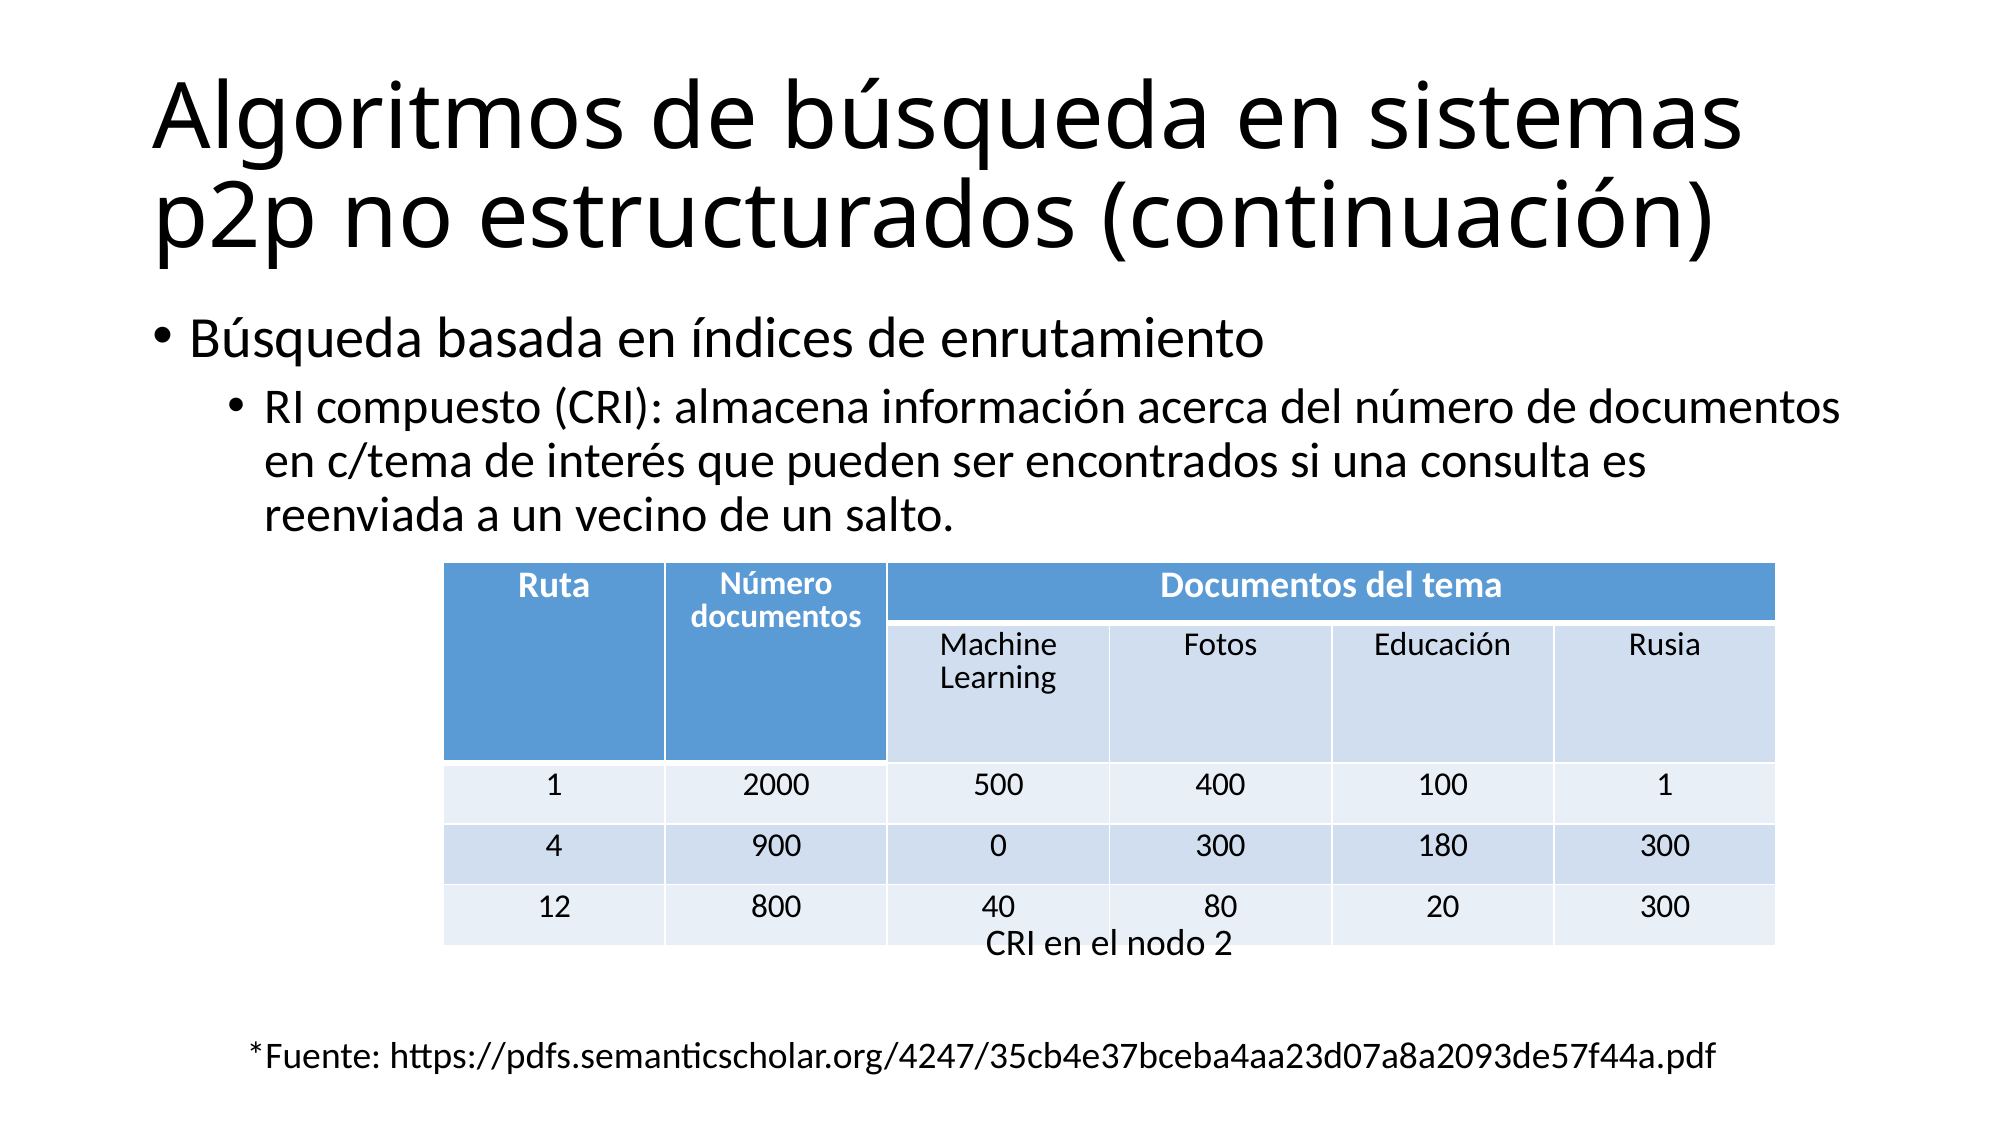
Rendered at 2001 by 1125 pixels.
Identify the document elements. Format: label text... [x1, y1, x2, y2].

table_cell 100 [1333, 764, 1553, 823]
table_cell 2000 [666, 766, 886, 823]
table_cell 1 [444, 766, 664, 823]
table_cell 80 [1110, 885, 1331, 945]
table_cell Machine Learning [888, 626, 1109, 762]
table_cell 500 [888, 764, 1109, 823]
table_cell 1 [1555, 764, 1775, 823]
table_cell 900 [666, 825, 886, 884]
table_cell 4 [444, 825, 664, 884]
table_header Número documentos [666, 563, 886, 760]
list Búsqueda basada en índices de enrutamiento RI compuesto (CRI): almacena información acerca del número de documentos en c/tema de interés que pueden ser encontrados si una consulta es reenviada a un vecino de un salto. [137, 299, 1863, 1014]
table_cell 400 [1110, 764, 1331, 823]
table_cell 300 [1555, 825, 1775, 884]
table_cell Fotos [1110, 626, 1331, 762]
table_header Documentos del tema [888, 563, 1775, 620]
table_cell Educación [1333, 626, 1553, 762]
table_cell 0 [888, 825, 1109, 884]
table_cell 800 [666, 885, 886, 945]
text_box *Fuente: https://pdfs.semanticscholar.org/4247/35cb4e37bceba4aa23d07a8a2093de57f44a.pdf [231, 1023, 1756, 1084]
table_cell 300 [1110, 825, 1331, 884]
table_cell 20 [1333, 885, 1553, 945]
table_cell 12 [444, 885, 664, 945]
table_cell 40 [888, 885, 1109, 945]
table_cell 180 [1333, 825, 1553, 884]
title Algoritmos de búsqueda en sistemas p2p no estructurados (continuación) [137, 59, 1863, 278]
text_box CRI en el nodo 2 [971, 910, 1249, 971]
table_cell Rusia [1555, 626, 1775, 762]
table_header Ruta [444, 563, 664, 760]
table_cell 300 [1555, 885, 1775, 945]
